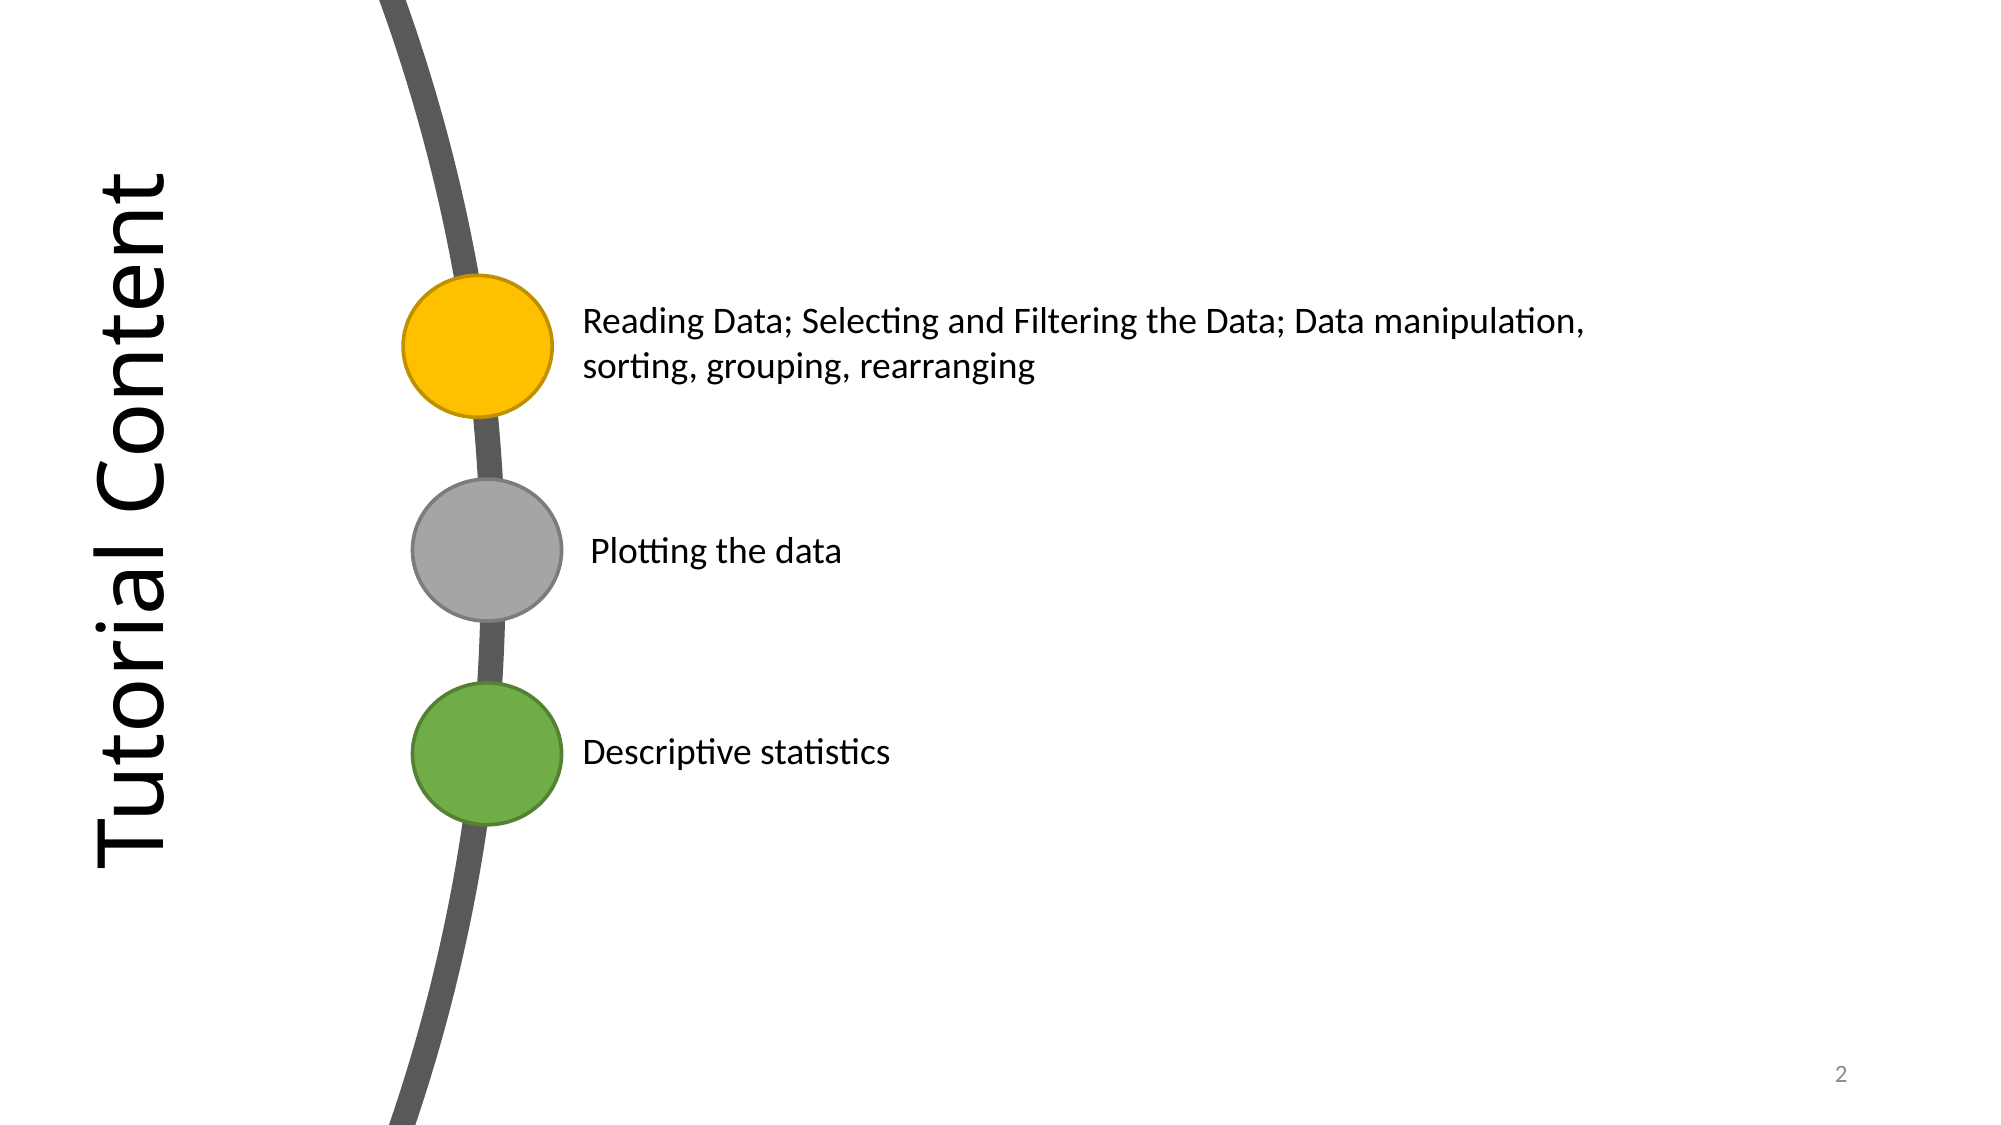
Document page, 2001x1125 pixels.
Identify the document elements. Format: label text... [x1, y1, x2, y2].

slide_number 2 [1412, 1042, 1863, 1103]
text_box [402, 274, 554, 419]
text_box [411, 478, 563, 623]
text_box Reading Data; Selecting and Filtering the Data; Data manipulation, sorting, grouping, rearranging [567, 288, 1722, 394]
text_box [411, 681, 563, 826]
text_box Descriptive statistics [567, 719, 1434, 780]
text_box [0, 0, 494, 1125]
text_box Plotting the data [575, 518, 1442, 579]
